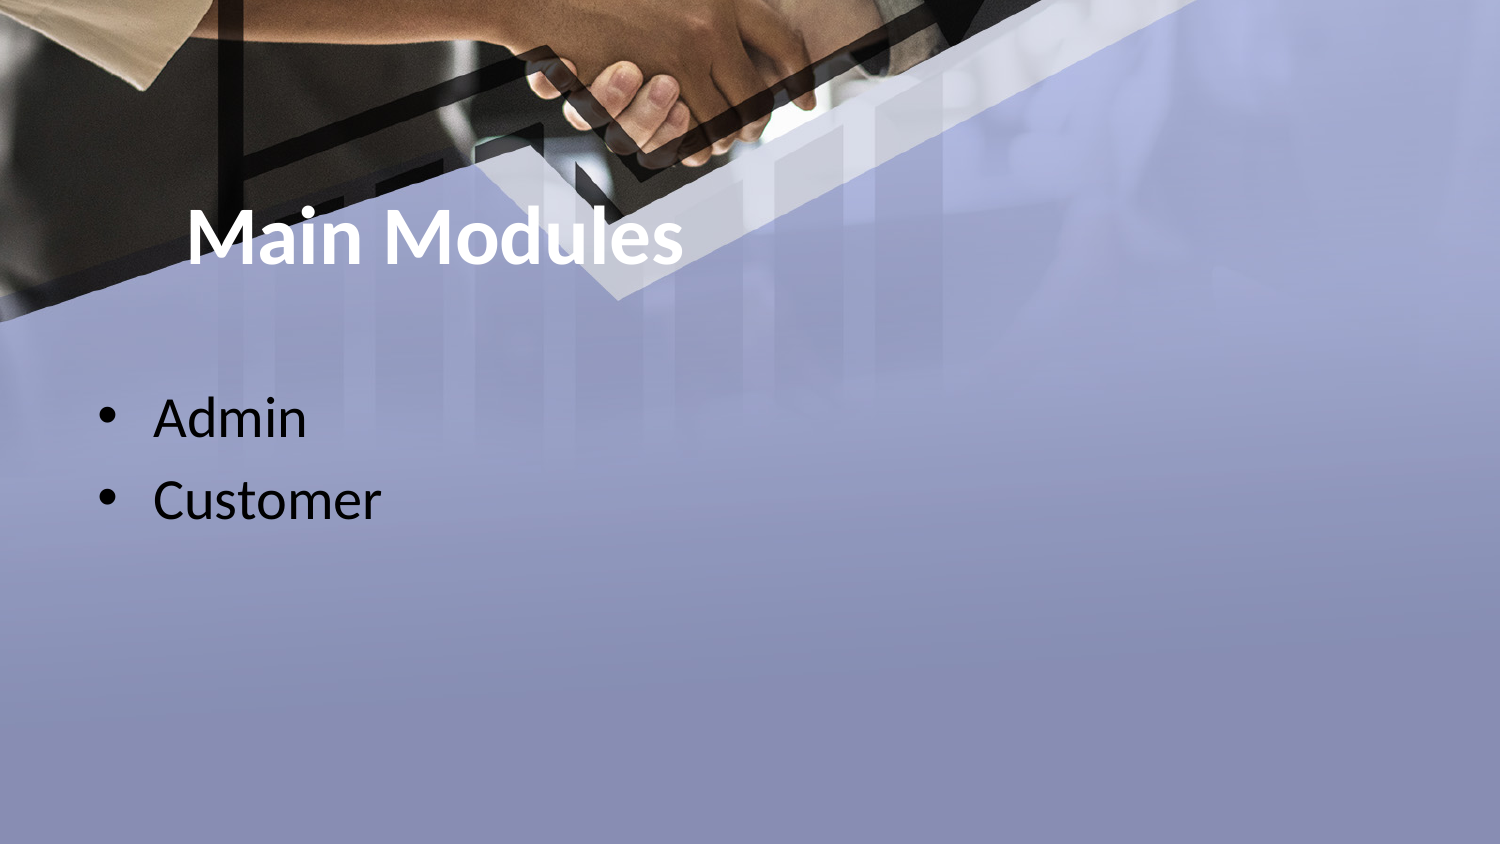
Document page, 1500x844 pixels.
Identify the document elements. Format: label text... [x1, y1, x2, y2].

list Admin Customer [82, 290, 1435, 779]
picture [0, 0, 1500, 844]
text_box Main Modules [169, 174, 701, 290]
